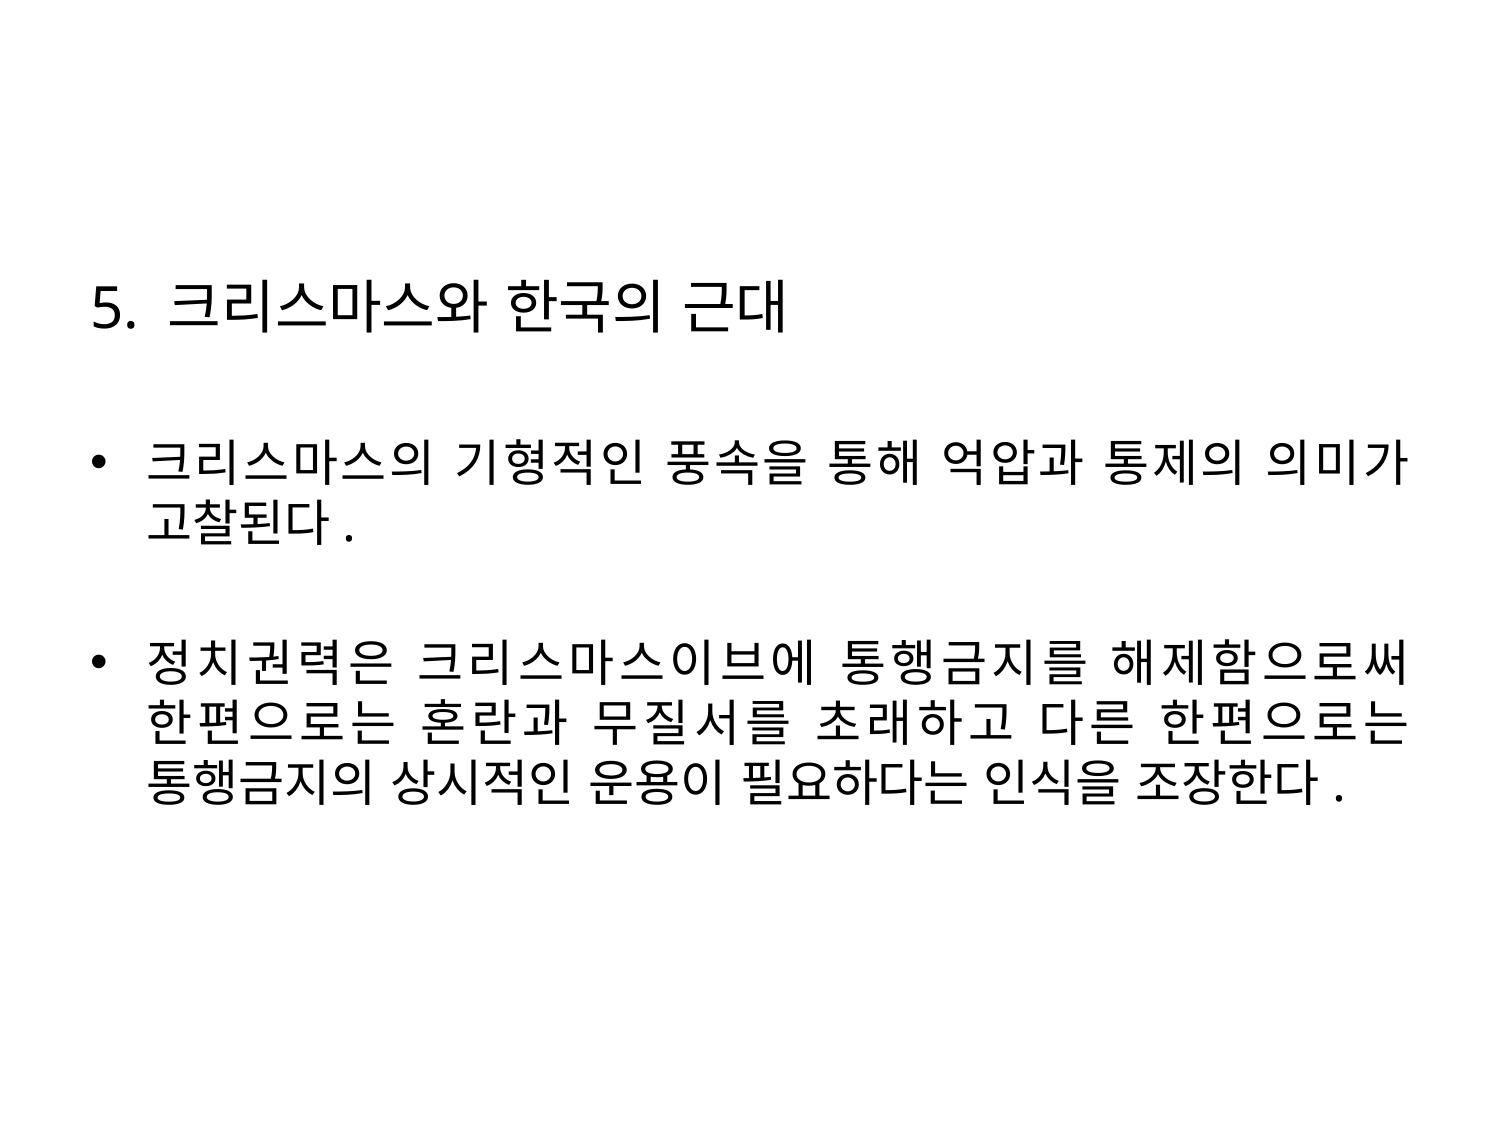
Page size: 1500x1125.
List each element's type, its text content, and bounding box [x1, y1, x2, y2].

list 5. 크리스마스와 한국의 근대 크리스마스의 기형적인 풍속을 통해 억압과 통제의 의미가 고찰된다. 정치권력은 크리스마스이브에 통행금지를 해제함으로써 한편으로는 혼란과 무질서를 초래하고 다른 한편으로는 통행금지의 상시적인 운용이 필요하다는 인식을 조장한다. [75, 262, 1425, 1005]
